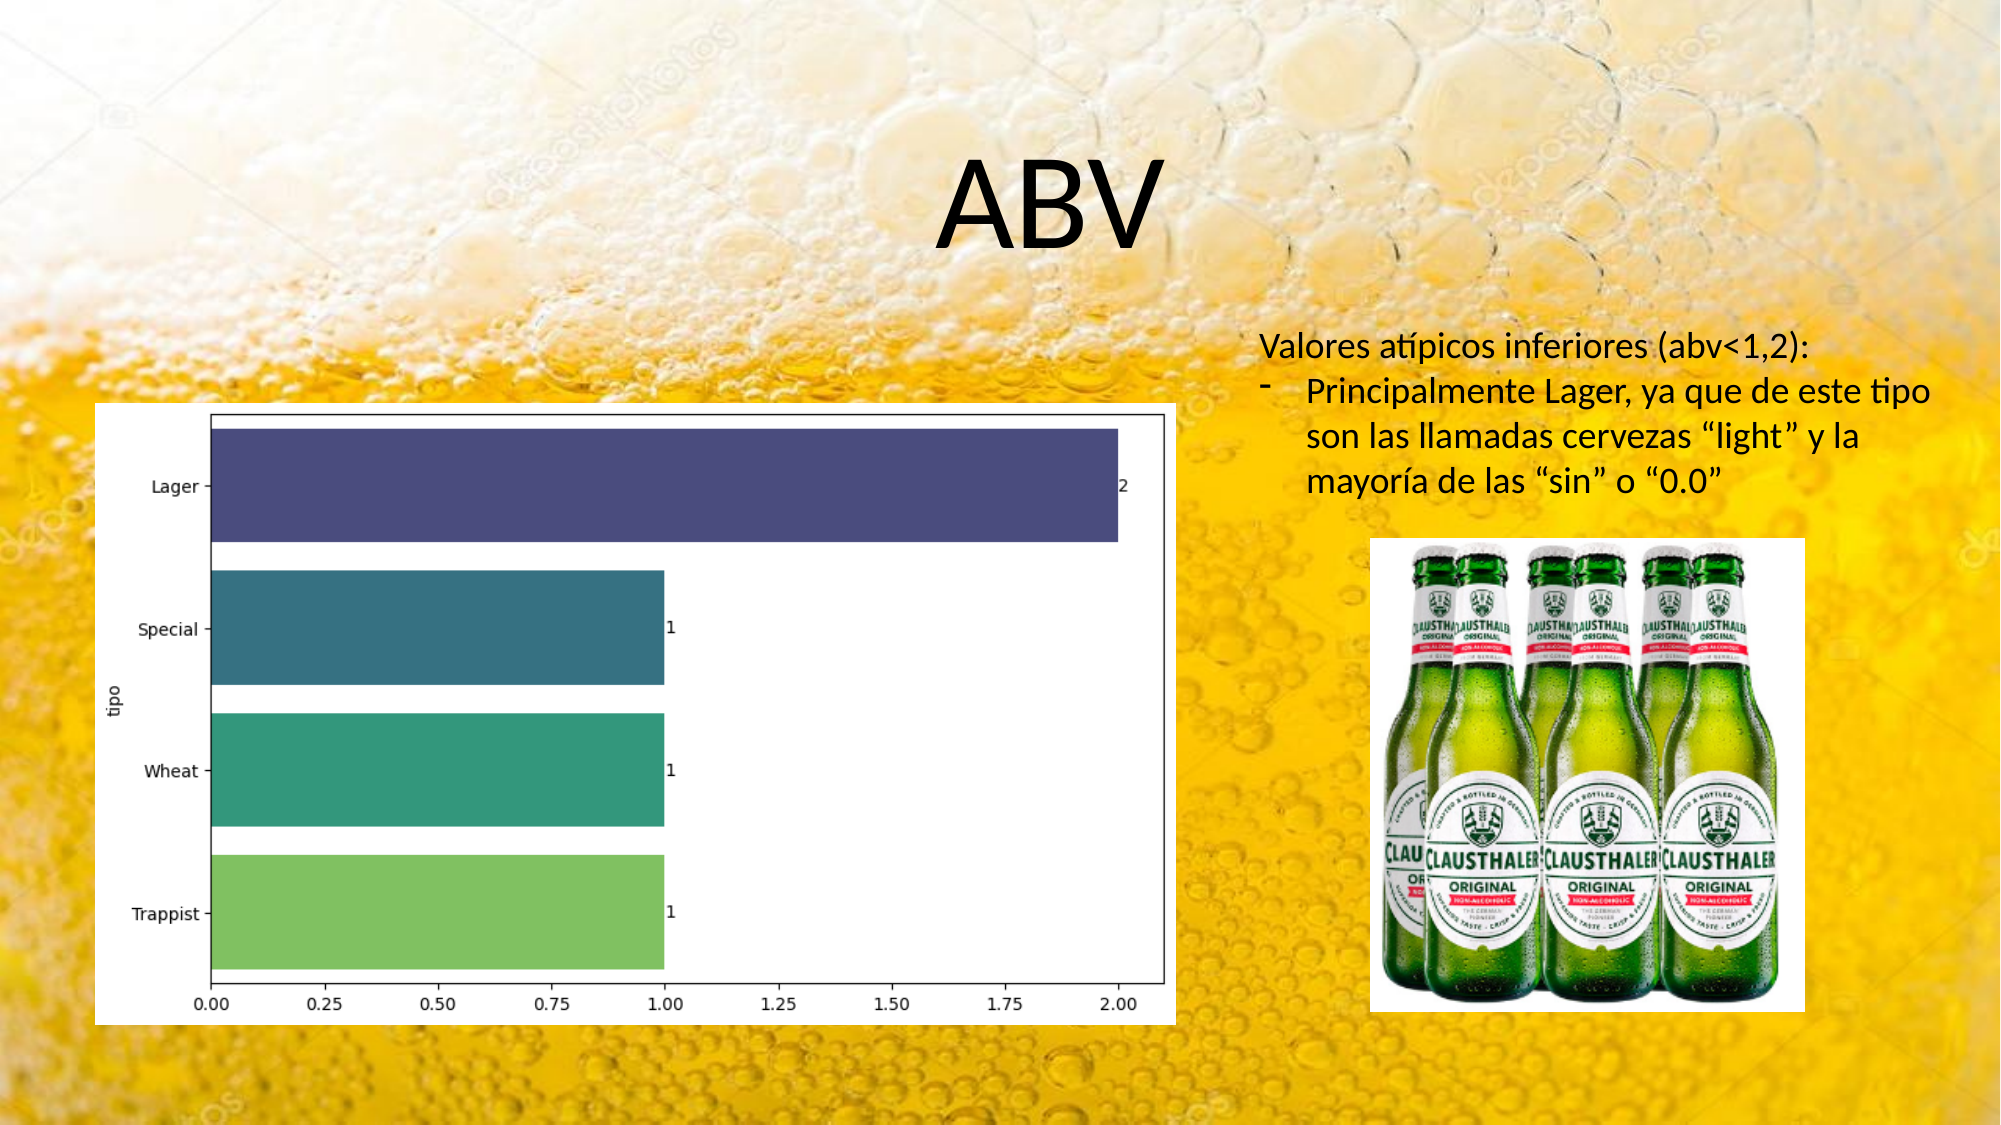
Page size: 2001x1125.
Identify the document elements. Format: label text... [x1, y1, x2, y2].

text_box ABV [513, 103, 1588, 284]
picture [0, 0, 2001, 1125]
text_box Valores atípicos inferiores (abv<1,2): Principalmente Lager, ya que de este tipo son las llamadas cervezas “light” y la mayoría de las “sin” o “0.0” [1244, 313, 1962, 509]
